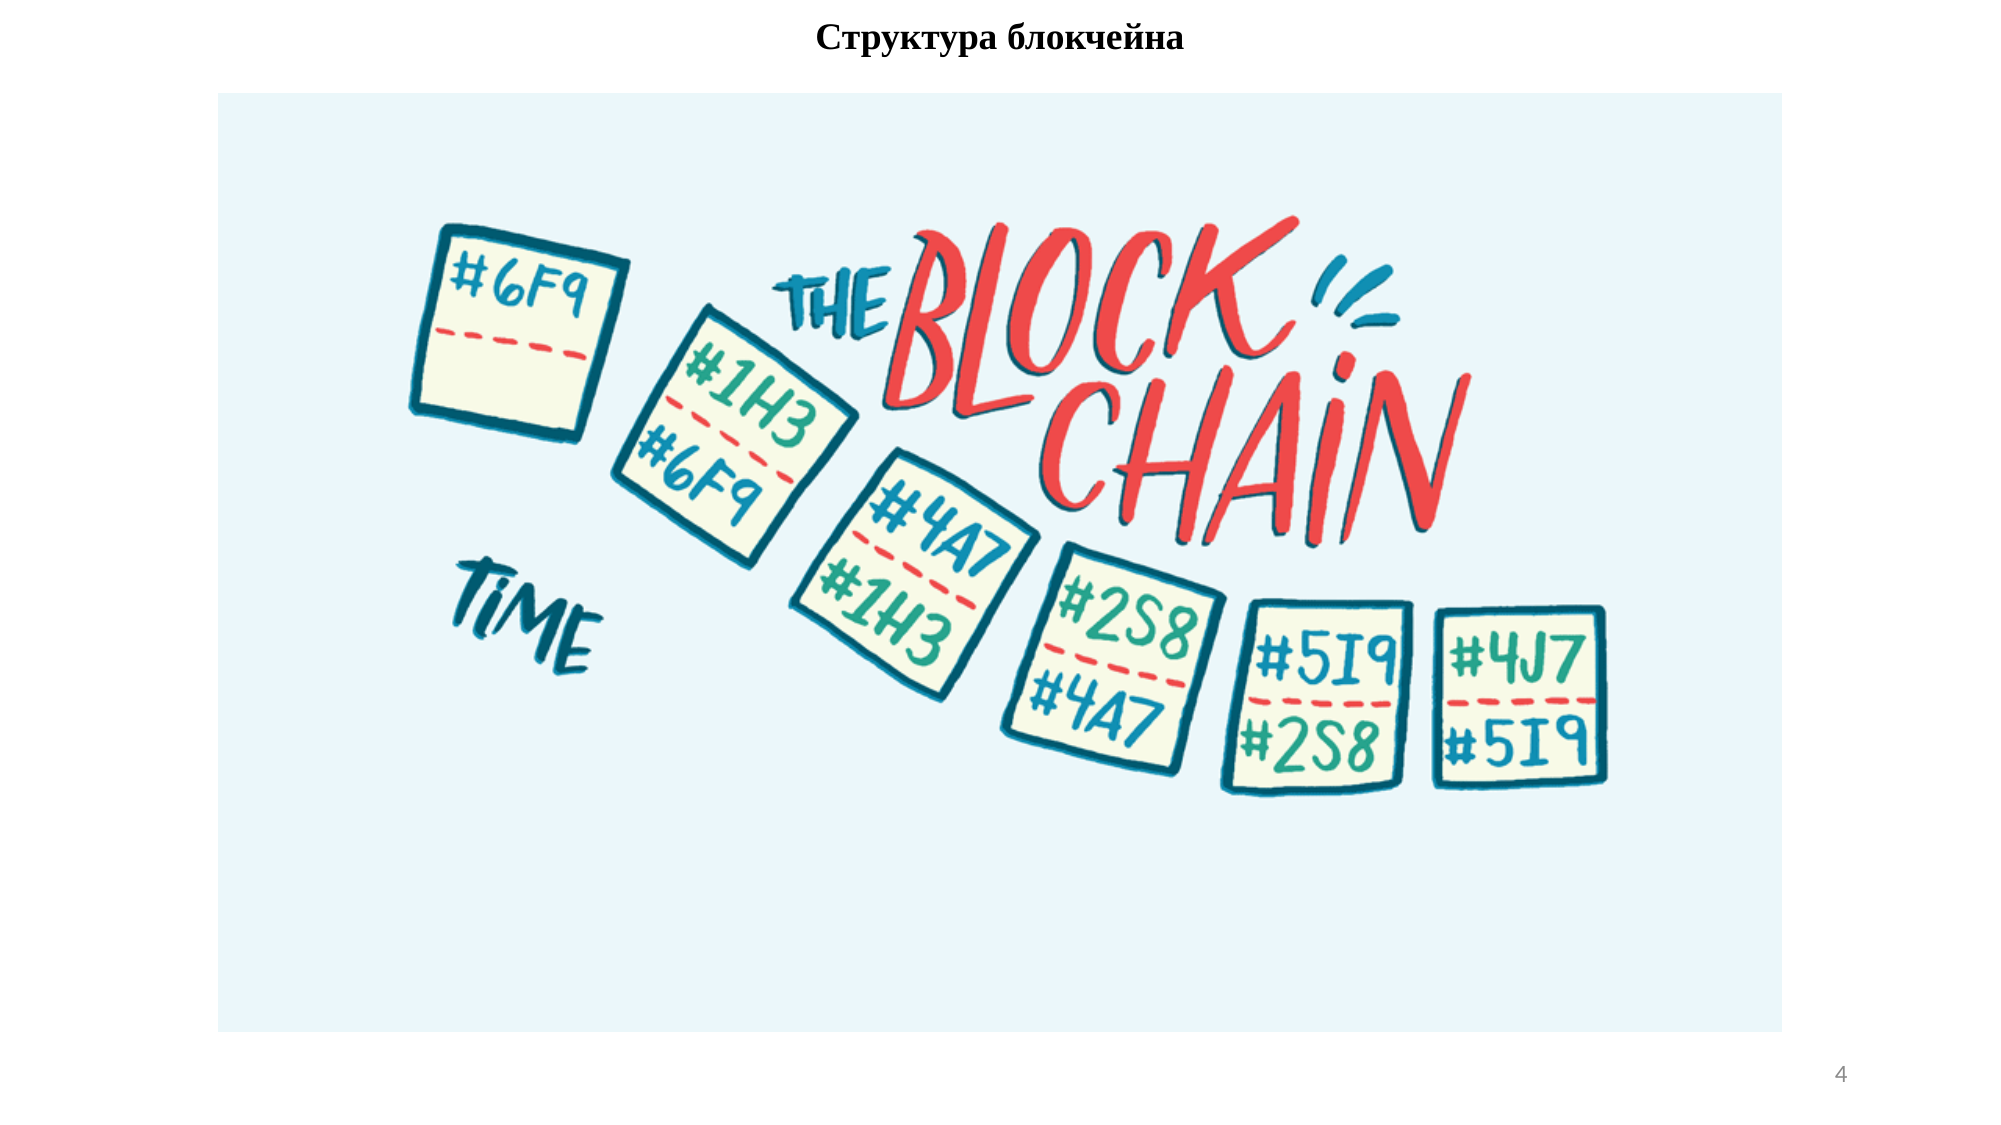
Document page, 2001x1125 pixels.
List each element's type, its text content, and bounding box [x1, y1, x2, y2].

picture [218, 93, 1782, 1032]
slide_number 4 [1412, 1042, 1863, 1103]
text_box Структура блокчейна [0, 4, 2000, 65]
